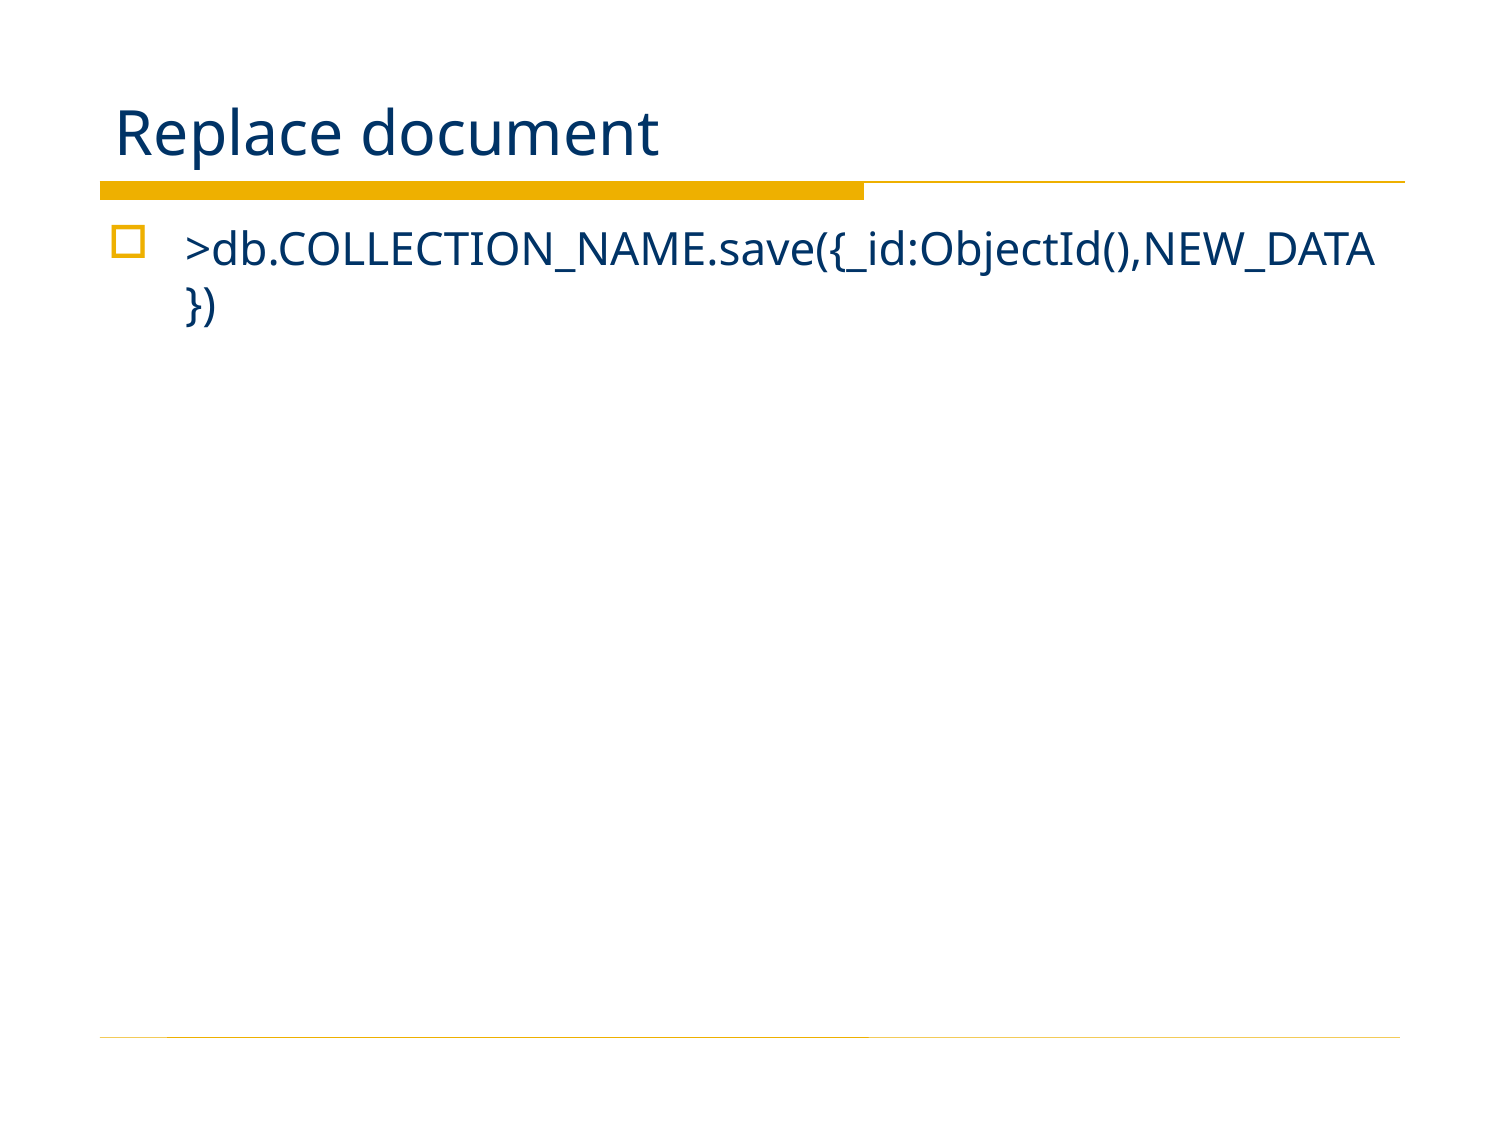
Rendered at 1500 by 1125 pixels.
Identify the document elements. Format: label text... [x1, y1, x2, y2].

title Replace document [99, 24, 1413, 175]
list >db.COLLECTION_NAME.save({_id:ObjectId(),NEW_DATA}) [92, 212, 1406, 349]
